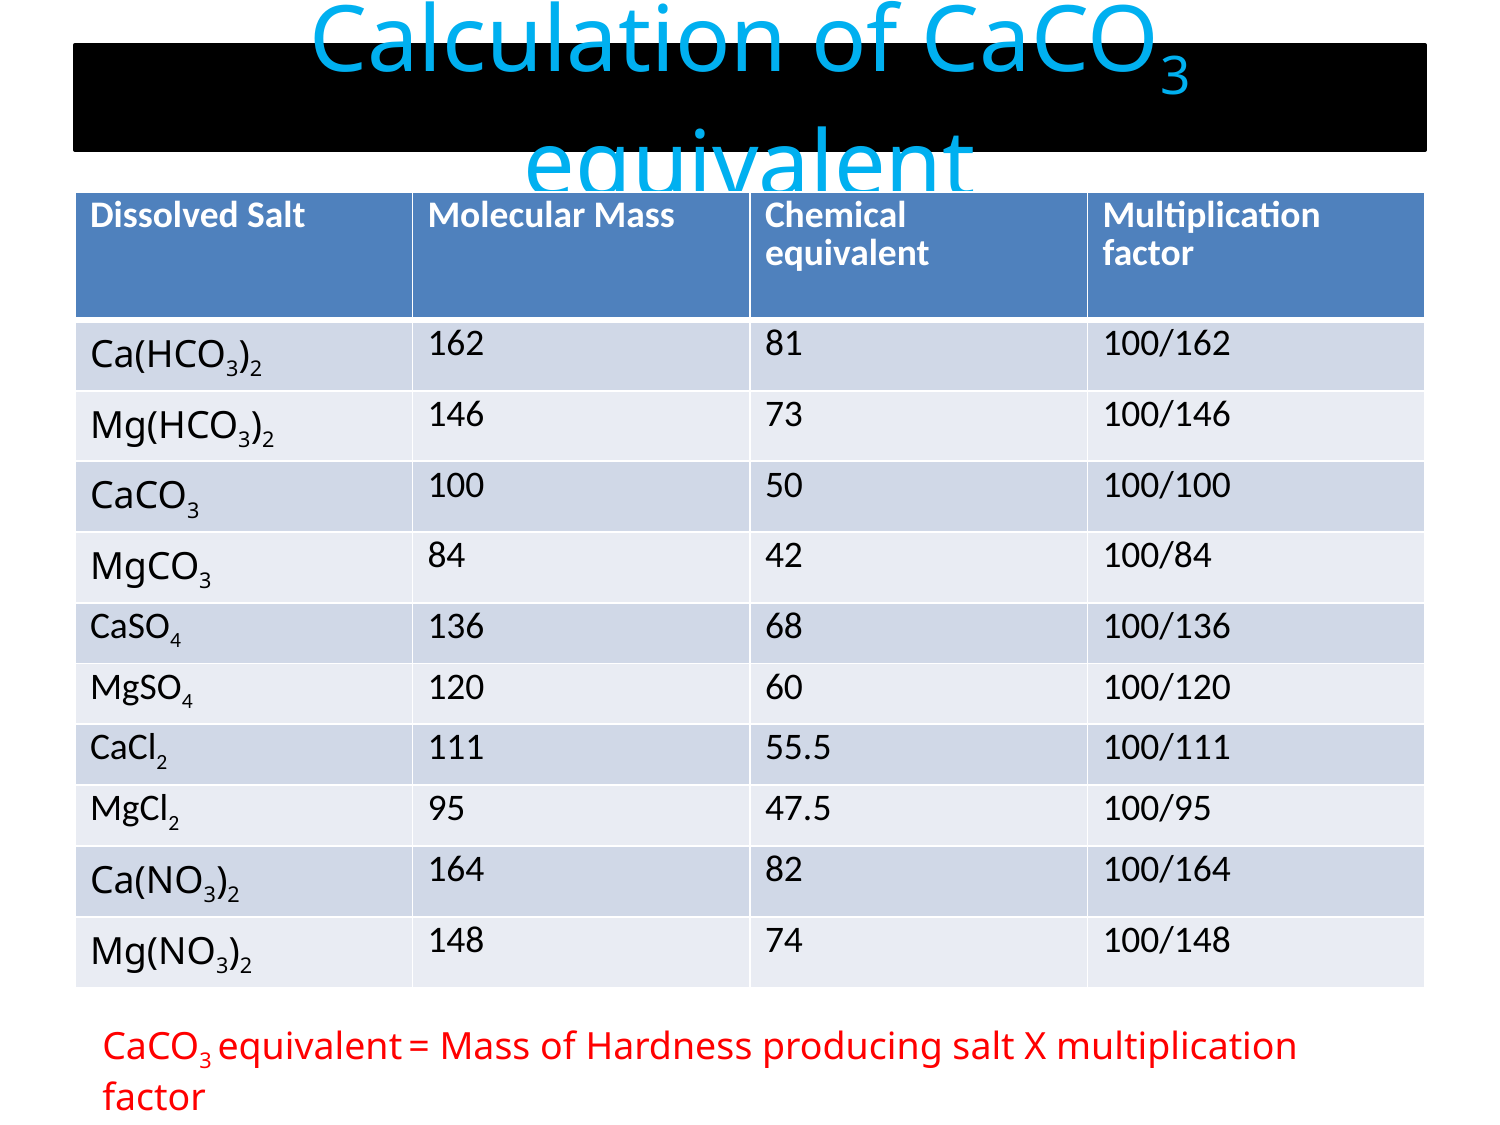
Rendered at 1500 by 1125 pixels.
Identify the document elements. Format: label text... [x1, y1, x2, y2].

table_cell 100/120 [1088, 664, 1424, 723]
table_cell 100/148 [1088, 918, 1424, 987]
table_cell 162 [413, 323, 749, 390]
table_cell 164 [413, 847, 749, 916]
table_cell 146 [413, 392, 749, 460]
table_cell 100/100 [1088, 462, 1424, 531]
table_cell MgSO4 [76, 664, 412, 723]
table_cell Ca(HCO3)2 [76, 323, 412, 390]
table_cell Ca(NO3)2 [76, 847, 412, 916]
table_cell CaCO3 [76, 462, 412, 531]
table_header Multiplication factor [1088, 193, 1424, 317]
table_cell Mg(NO3)2 [76, 918, 412, 987]
table_cell Mg(HCO3)2 [76, 392, 412, 460]
table_cell 111 [413, 725, 749, 784]
table_cell CaSO4 [76, 604, 412, 663]
table_cell 100/146 [1088, 392, 1424, 460]
table_cell 47.5 [751, 786, 1087, 845]
table_header Dissolved Salt [76, 193, 412, 317]
table_cell MgCl2 [76, 786, 412, 845]
table_cell 148 [413, 918, 749, 987]
table_header Molecular Mass [413, 193, 749, 317]
table_cell 100/136 [1088, 604, 1424, 663]
table_cell 50 [751, 462, 1087, 531]
table_cell 84 [413, 533, 749, 602]
table_cell 68 [751, 604, 1087, 663]
table_cell 100/95 [1088, 786, 1424, 845]
table_cell 73 [751, 392, 1087, 460]
table_cell 95 [413, 786, 749, 845]
table_cell 74 [751, 918, 1087, 987]
table_cell 55.5 [751, 725, 1087, 784]
table_cell 82 [751, 847, 1087, 916]
title Calculation of CaCO3 equivalent [73, 43, 1427, 152]
table_cell 136 [413, 604, 749, 663]
table_cell CaCl2 [76, 725, 412, 784]
table_cell 120 [413, 664, 749, 723]
table_cell 100/84 [1088, 533, 1424, 602]
table_cell MgCO3 [76, 533, 412, 602]
table_header Chemical equivalent [751, 193, 1087, 317]
table_cell 100 [413, 462, 749, 531]
table_cell 100/111 [1088, 725, 1424, 784]
text_box CaCO3 equivalent = Mass of Hardness producing salt X multiplication factor [87, 1014, 1413, 1125]
table_cell 42 [751, 533, 1087, 602]
table_cell 81 [751, 323, 1087, 390]
table_cell 100/162 [1088, 323, 1424, 390]
table_cell 100/164 [1088, 847, 1424, 916]
table_cell 60 [751, 664, 1087, 723]
